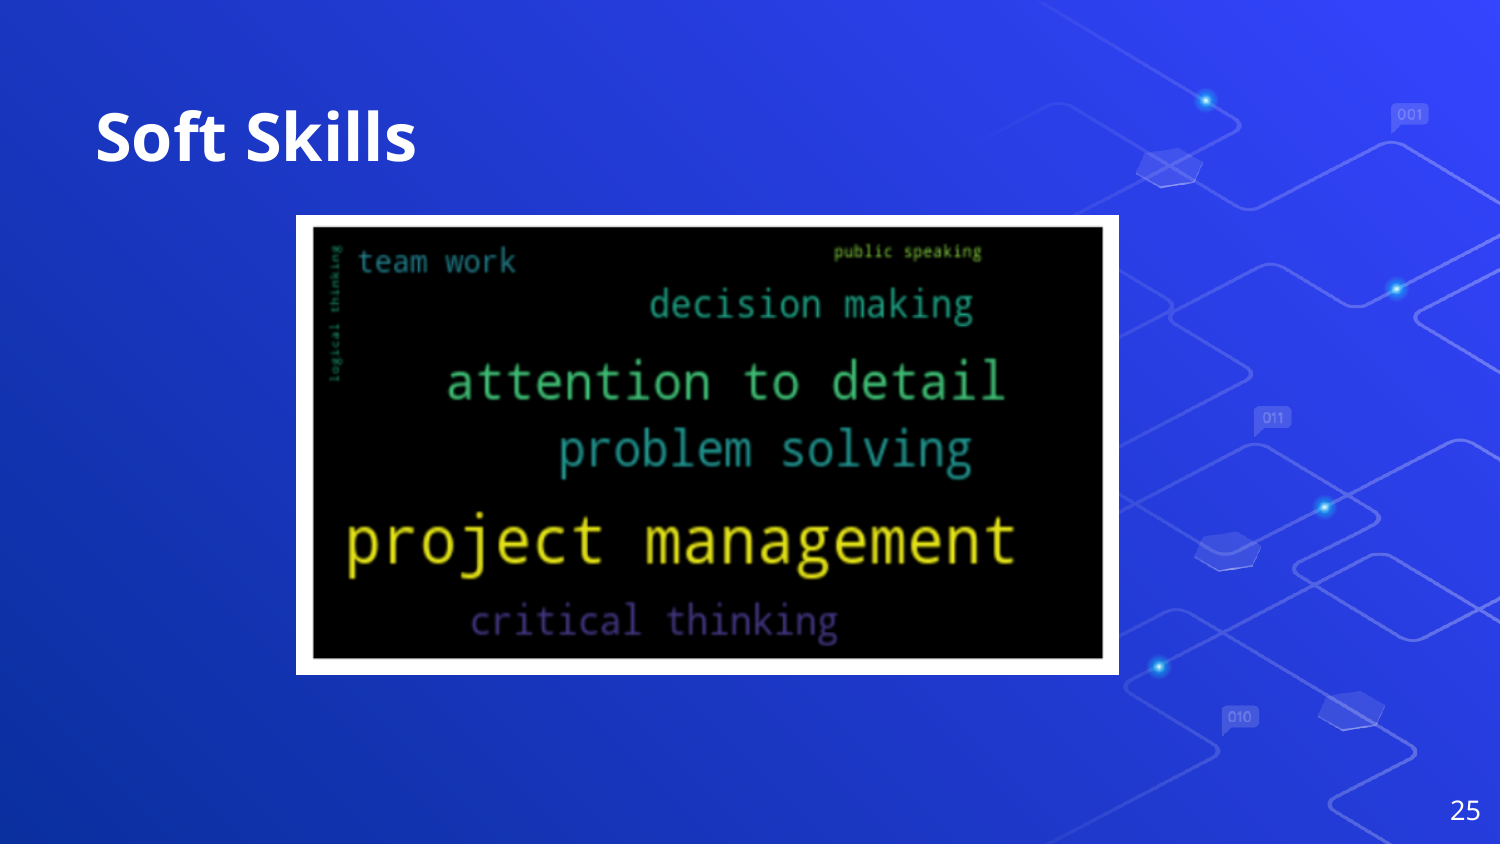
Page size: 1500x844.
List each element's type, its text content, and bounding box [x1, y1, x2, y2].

title Soft Skills [95, 33, 1146, 175]
slide_number ‹#› [1391, 779, 1482, 844]
picture [0, 0, 1500, 844]
